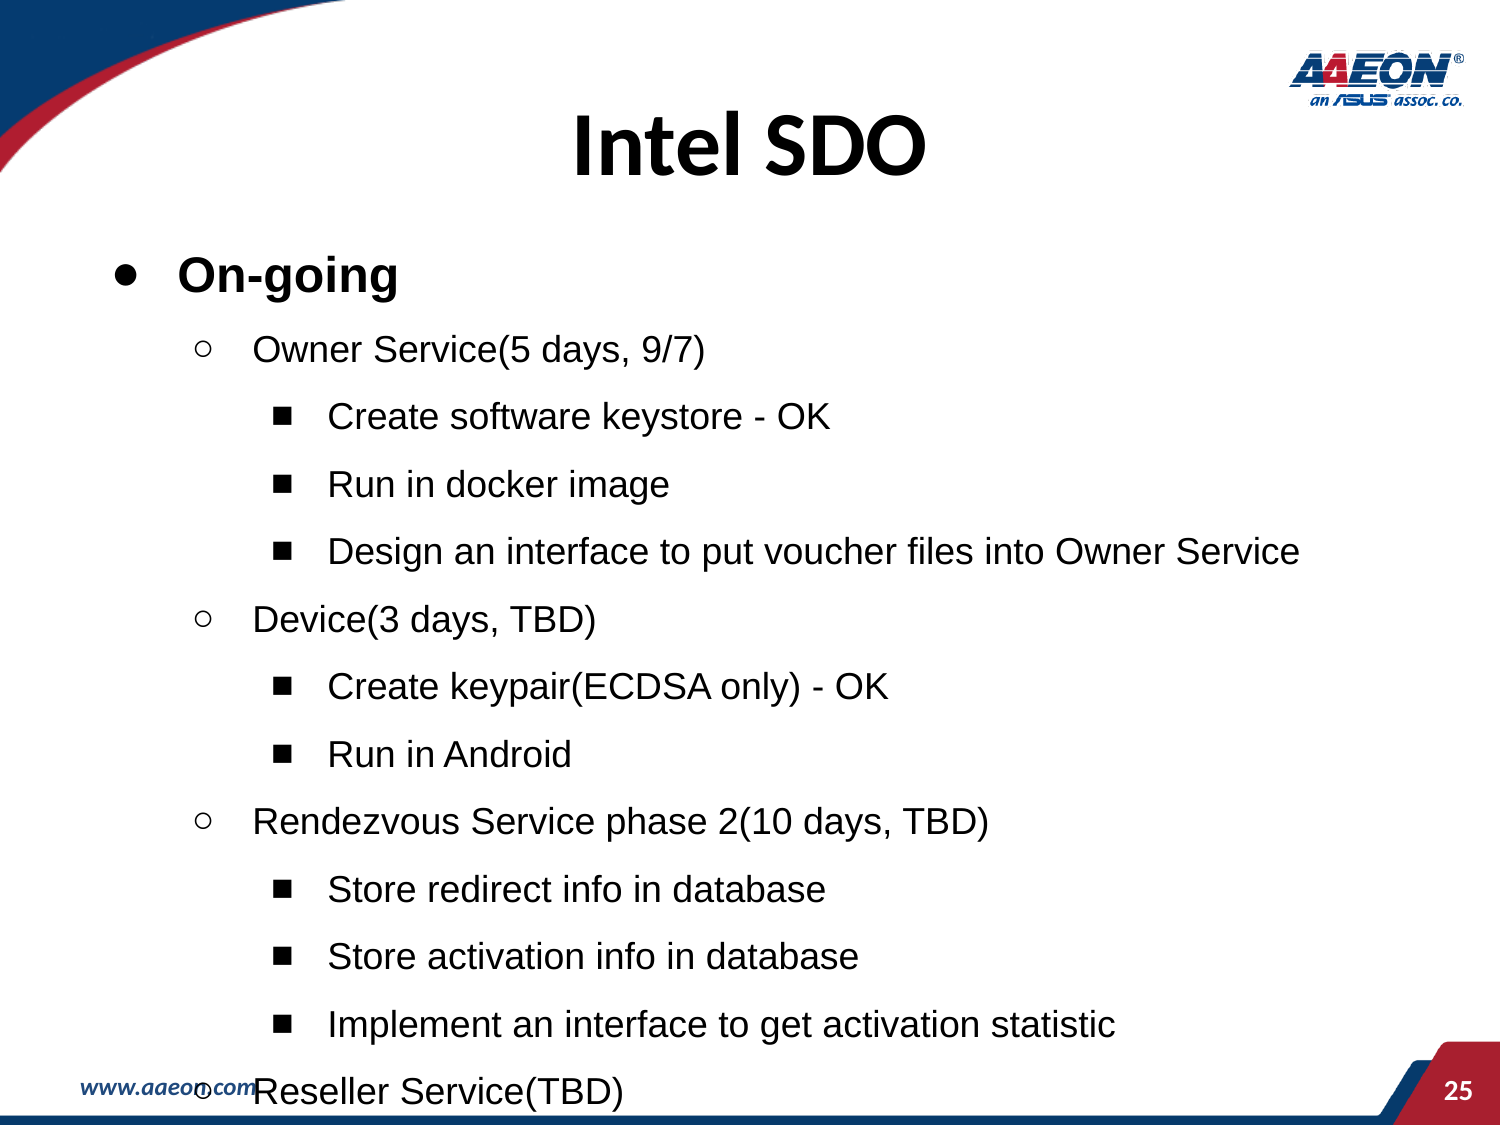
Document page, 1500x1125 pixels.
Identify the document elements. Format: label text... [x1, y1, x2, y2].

text_box On-going Owner Service(5 days, 9/7) Create software keystore - OK Run in docker image Design an interface to put voucher files into Owner Service Device(3 days, TBD) Create keypair(ECDSA only) - OK Run in Android Rendezvous Service phase 2(10 days, TBD) Store redirect info in database Store activation info in database Implement an interface to get activation statistic Reseller Service(TBD) [87, 197, 1438, 1106]
picture [0, 0, 1500, 1125]
title Intel SDO [75, 45, 1425, 233]
slide_number ‹#› [1423, 1058, 1495, 1119]
